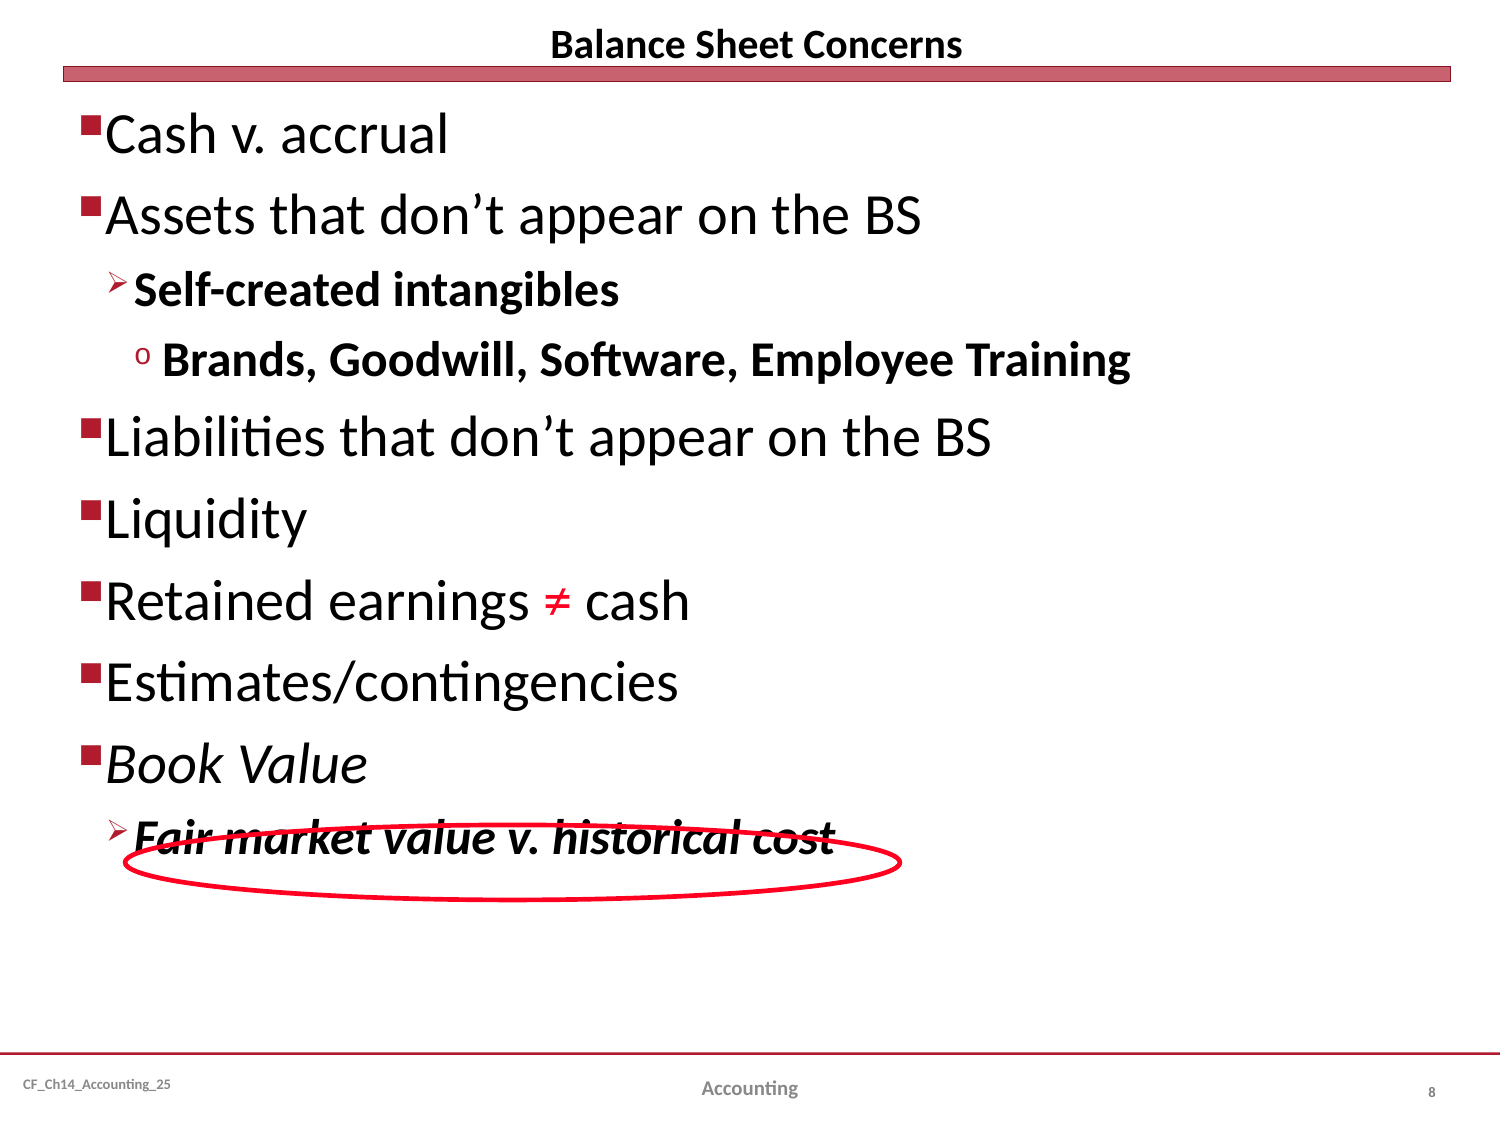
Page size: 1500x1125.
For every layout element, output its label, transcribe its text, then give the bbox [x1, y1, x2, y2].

footer Accounting [512, 1056, 988, 1117]
text_box [125, 824, 901, 900]
title Balance Sheet Concerns [62, 6, 1451, 67]
list Cash v. accrual Assets that don’t appear on the BS Self-created intangibles Brands, Goodwill, Software, Employee Training Liabilities that don’t appear on the BS Liquidity Retained earnings ≠ cash Estimates/contingencies Book Value Fair market value v. historical cost [63, 87, 1451, 1041]
slide_number 8 [1375, 1061, 1451, 1122]
